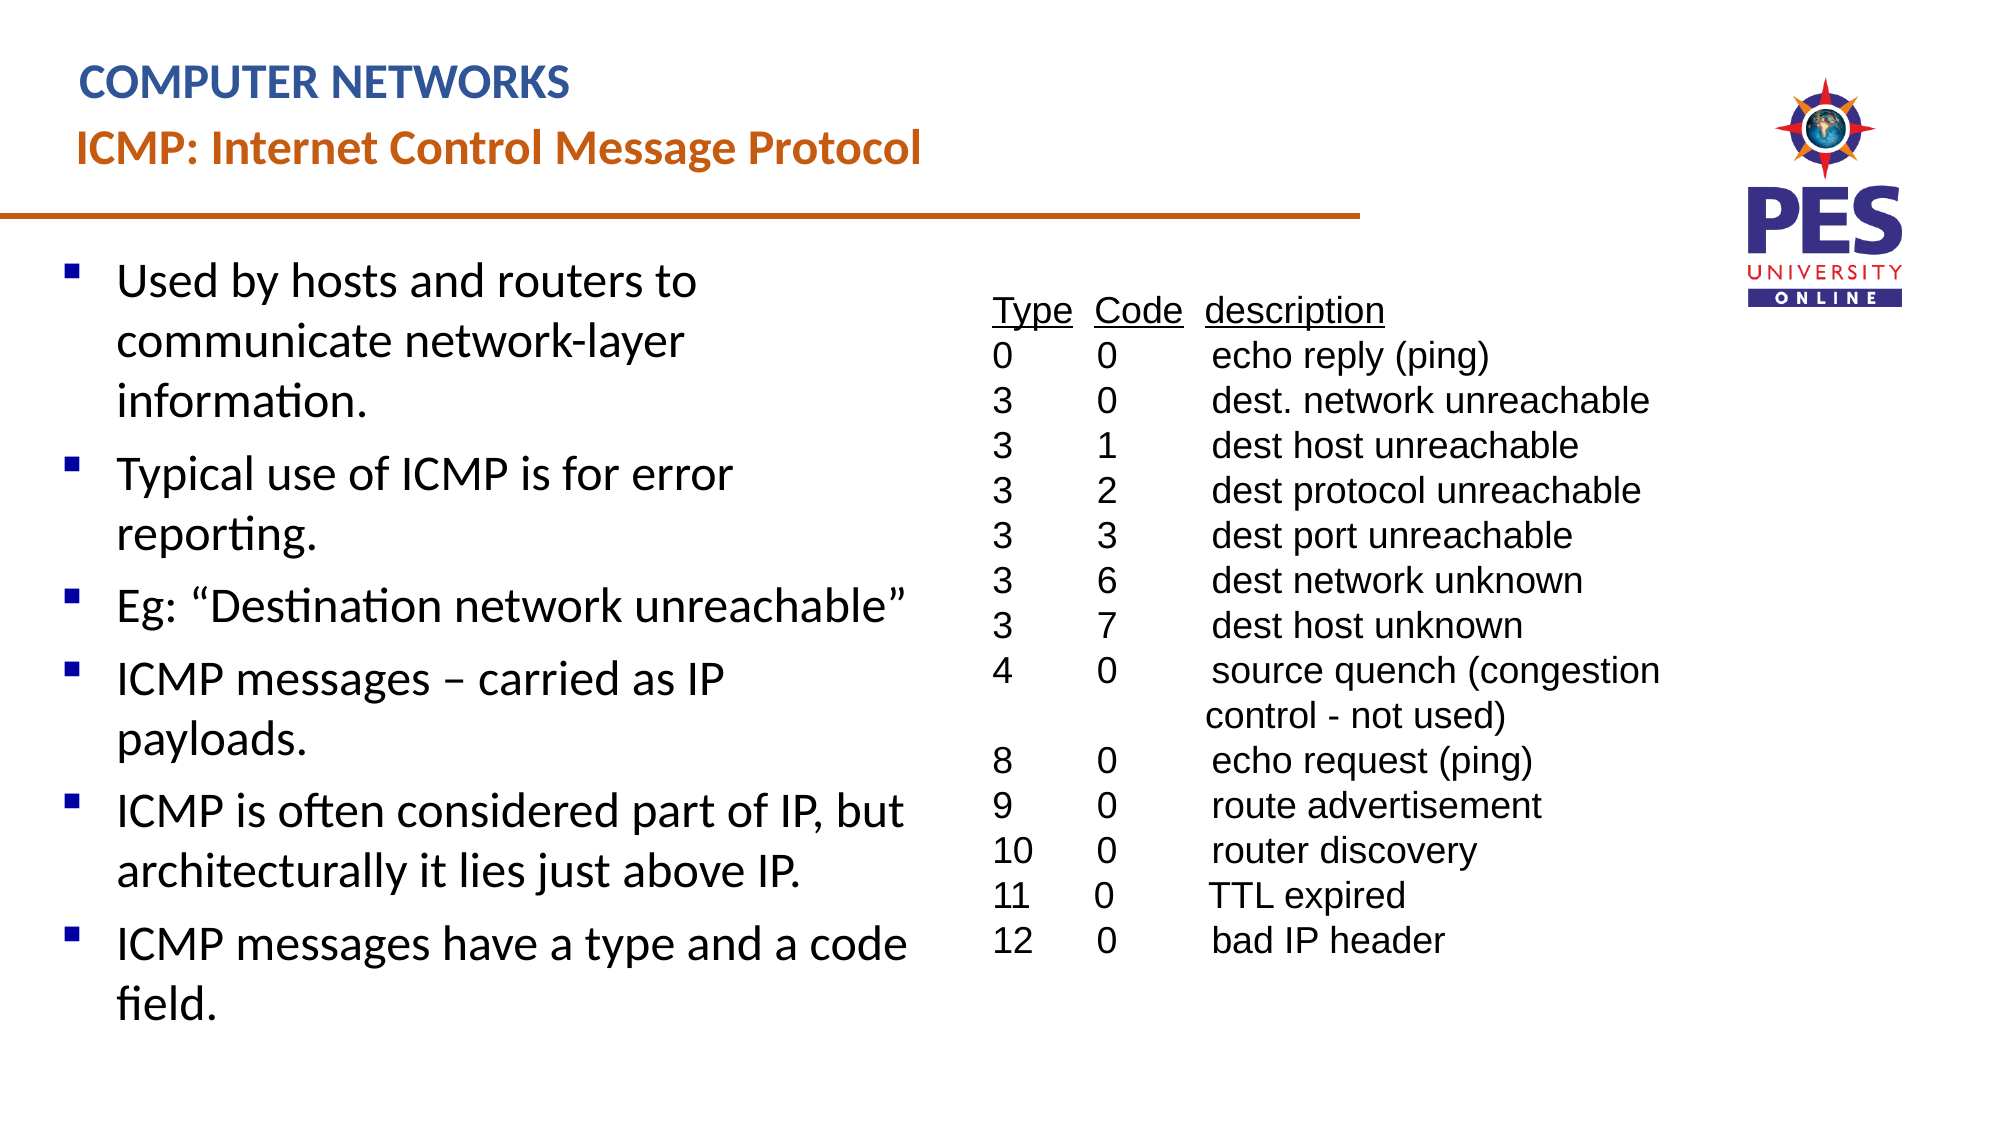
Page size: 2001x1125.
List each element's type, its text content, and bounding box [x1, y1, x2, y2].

text_box Used by hosts and routers to communicate network-layer information. Typical use of ICMP is for error reporting. Eg: “Destination network unreachable” ICMP messages – carried as IP payloads. ICMP is often considered part of IP, but architecturally it lies just above IP. ICMP messages have a type and a code field. [24, 240, 939, 1092]
picture [1748, 76, 1902, 307]
text_box COMPUTER NETWORKS [64, 41, 1295, 106]
text_box ICMP: Internet Control Message Protocol [60, 106, 1374, 182]
text_box Type Code description 0 0 echo reply (ping) 3 0 dest. network unreachable 3 1 dest host unreachable 3 2 dest protocol unreachable 3 3 dest port unreachable 3 6 dest network unknown 3 7 dest host unknown 4 0 source quench (congestion control - not used) 8 0 echo request (ping) 9 0 route advertisement 10 0 router discovery 11 0 TTL expired 12 0 bad IP header [977, 278, 1714, 1014]
